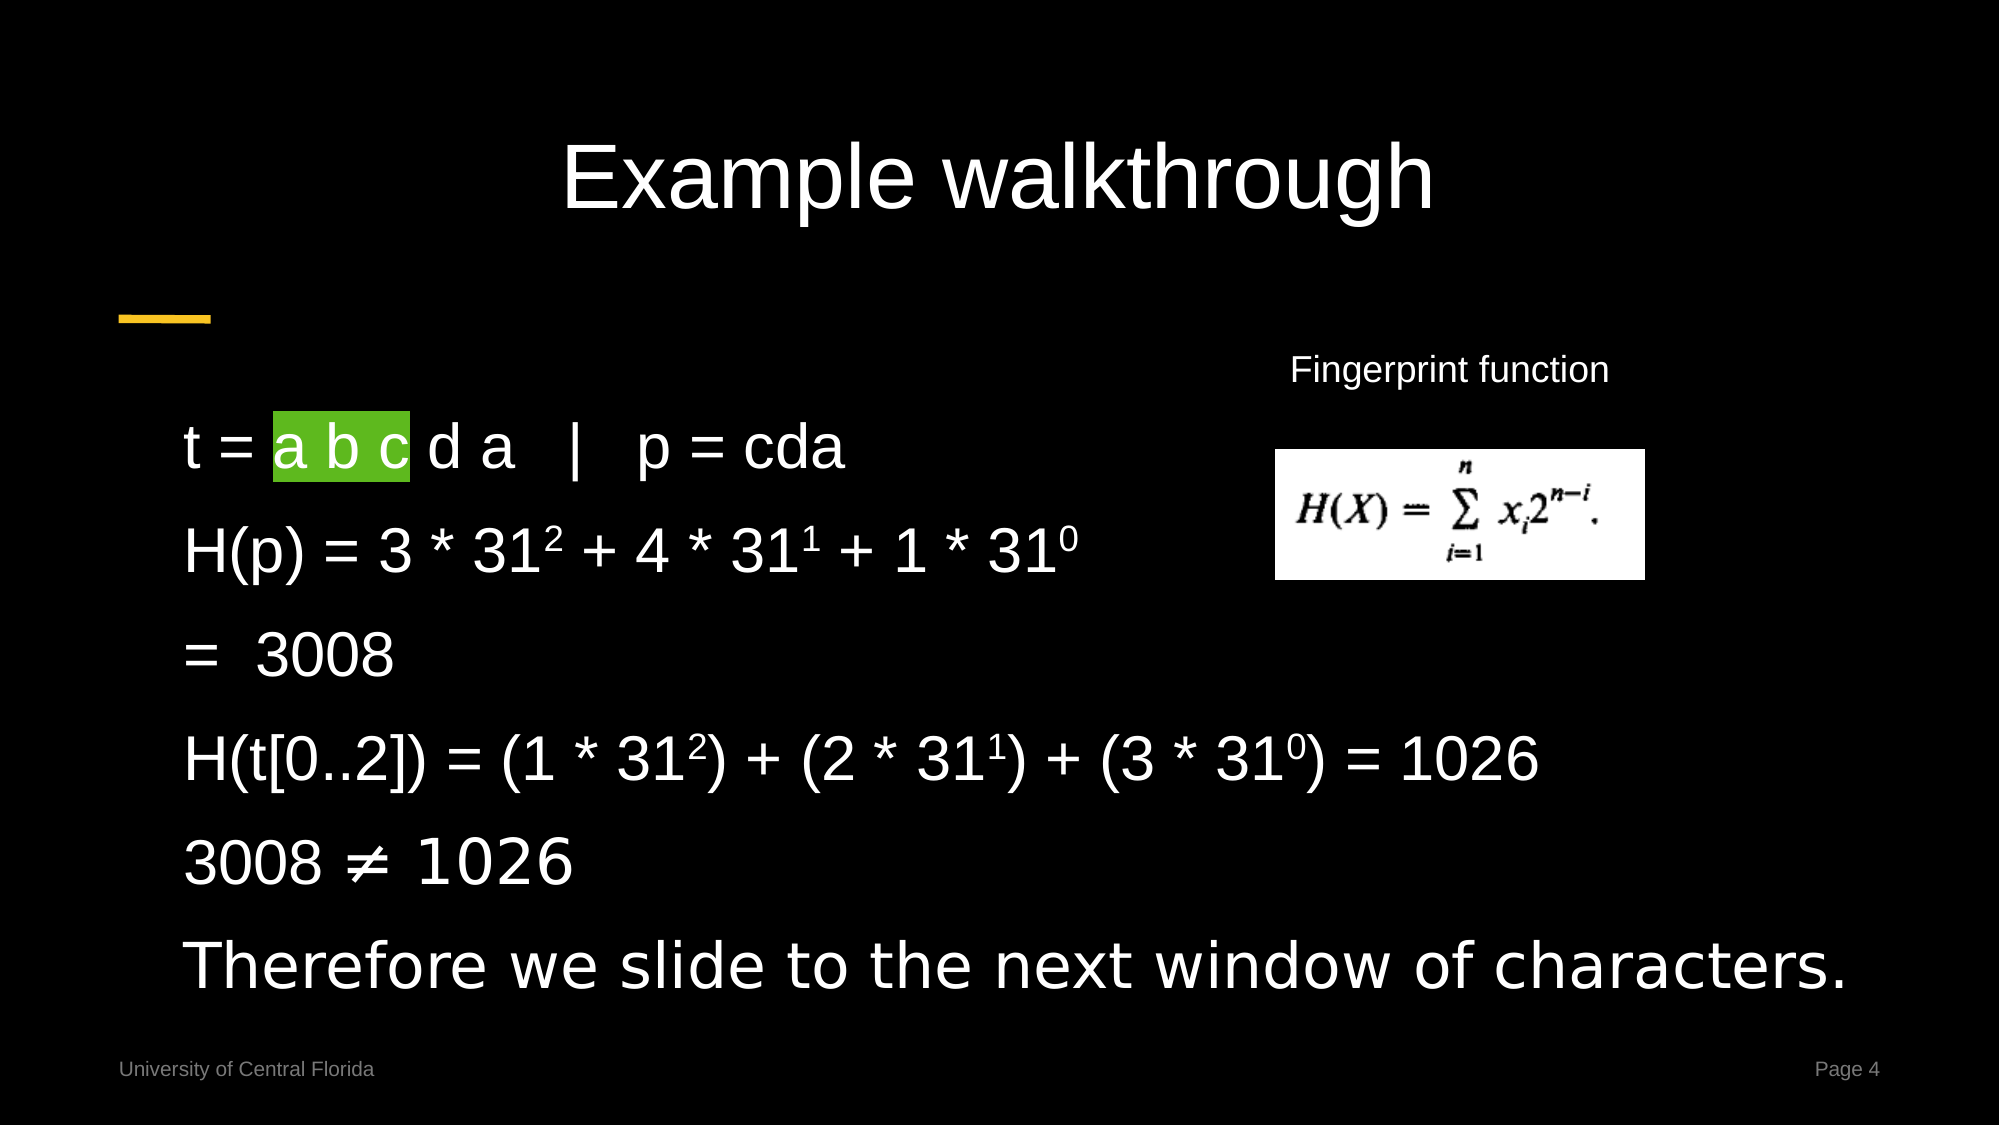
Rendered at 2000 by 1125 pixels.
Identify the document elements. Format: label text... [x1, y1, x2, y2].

text_box Fingerprint function [1274, 337, 1650, 395]
picture [1274, 449, 1646, 580]
list t = a b c d a | p = cda H(p) = 3 * 312 + 4 * 311 + 1 * 310 = 3008 H(t[0..2]) = (1 * 312) + (2 * 311) + (3 * 310) = 1026 3008 ≠ 1026 Therefore we slide to the next window of characters. [112, 300, 1888, 1050]
title Example walkthrough [118, 81, 1881, 263]
